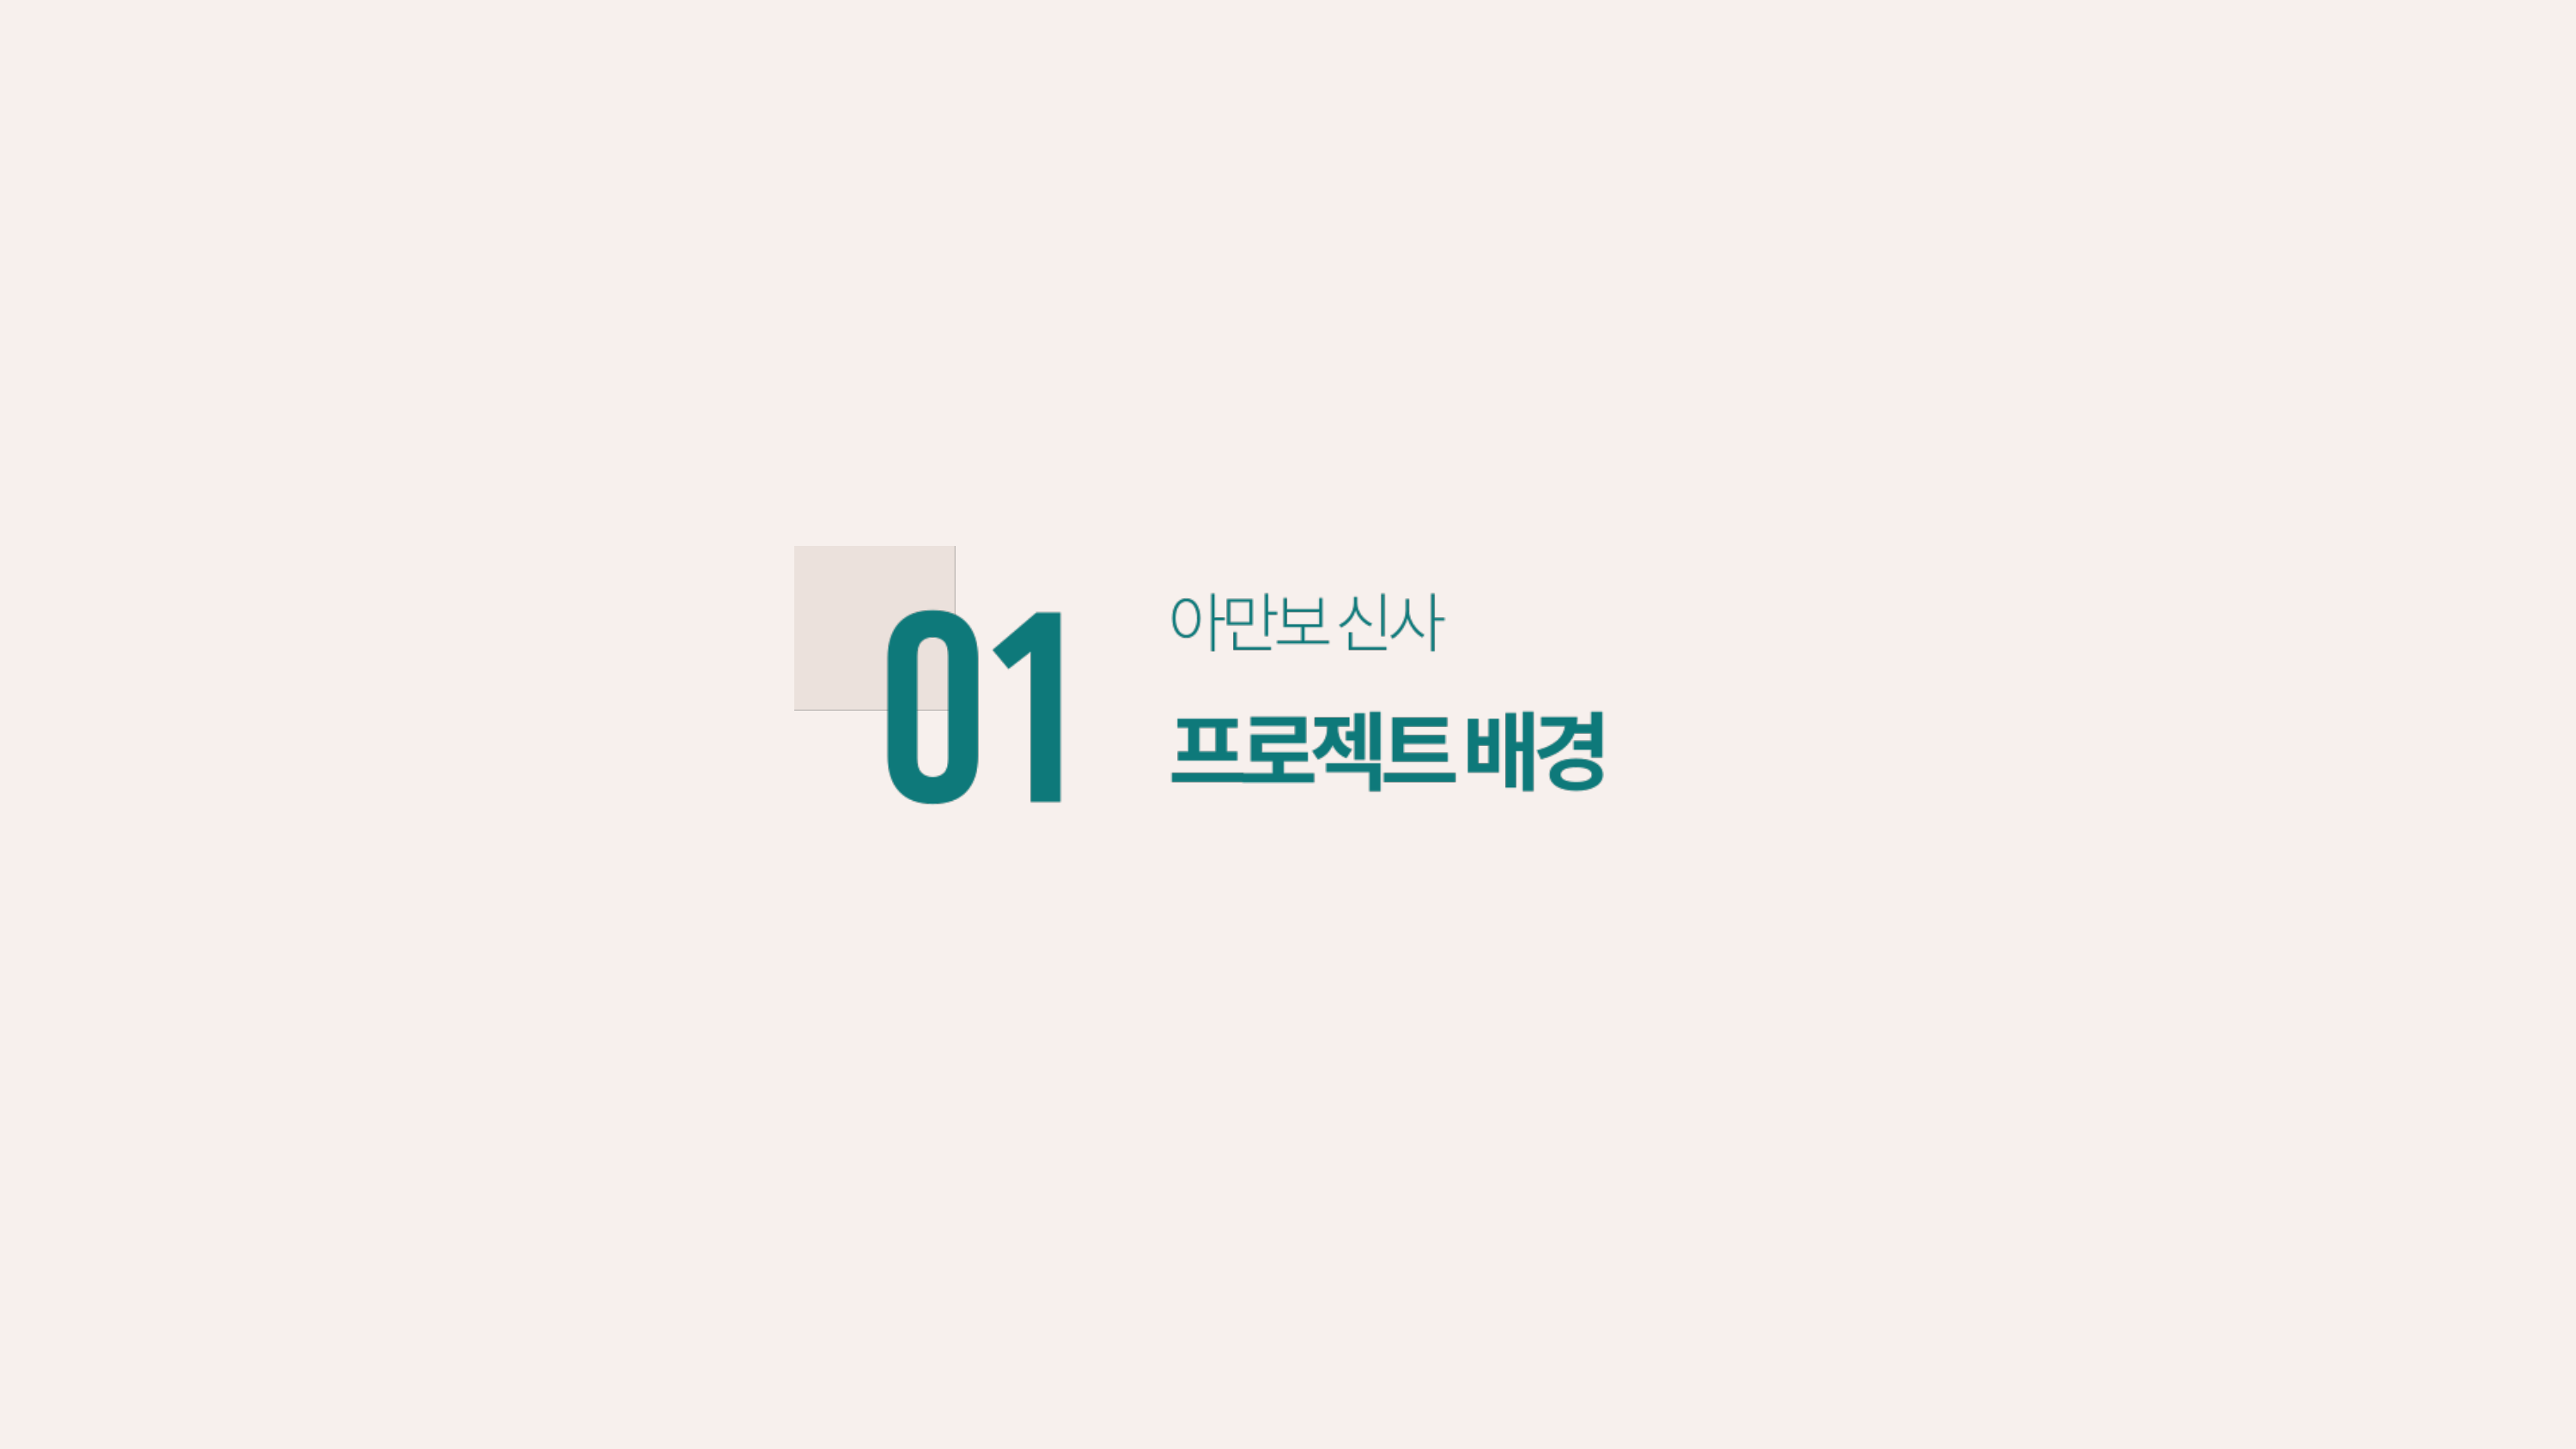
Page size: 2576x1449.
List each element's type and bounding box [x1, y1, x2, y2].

picture [838, 556, 1649, 969]
text_box [794, 545, 957, 712]
